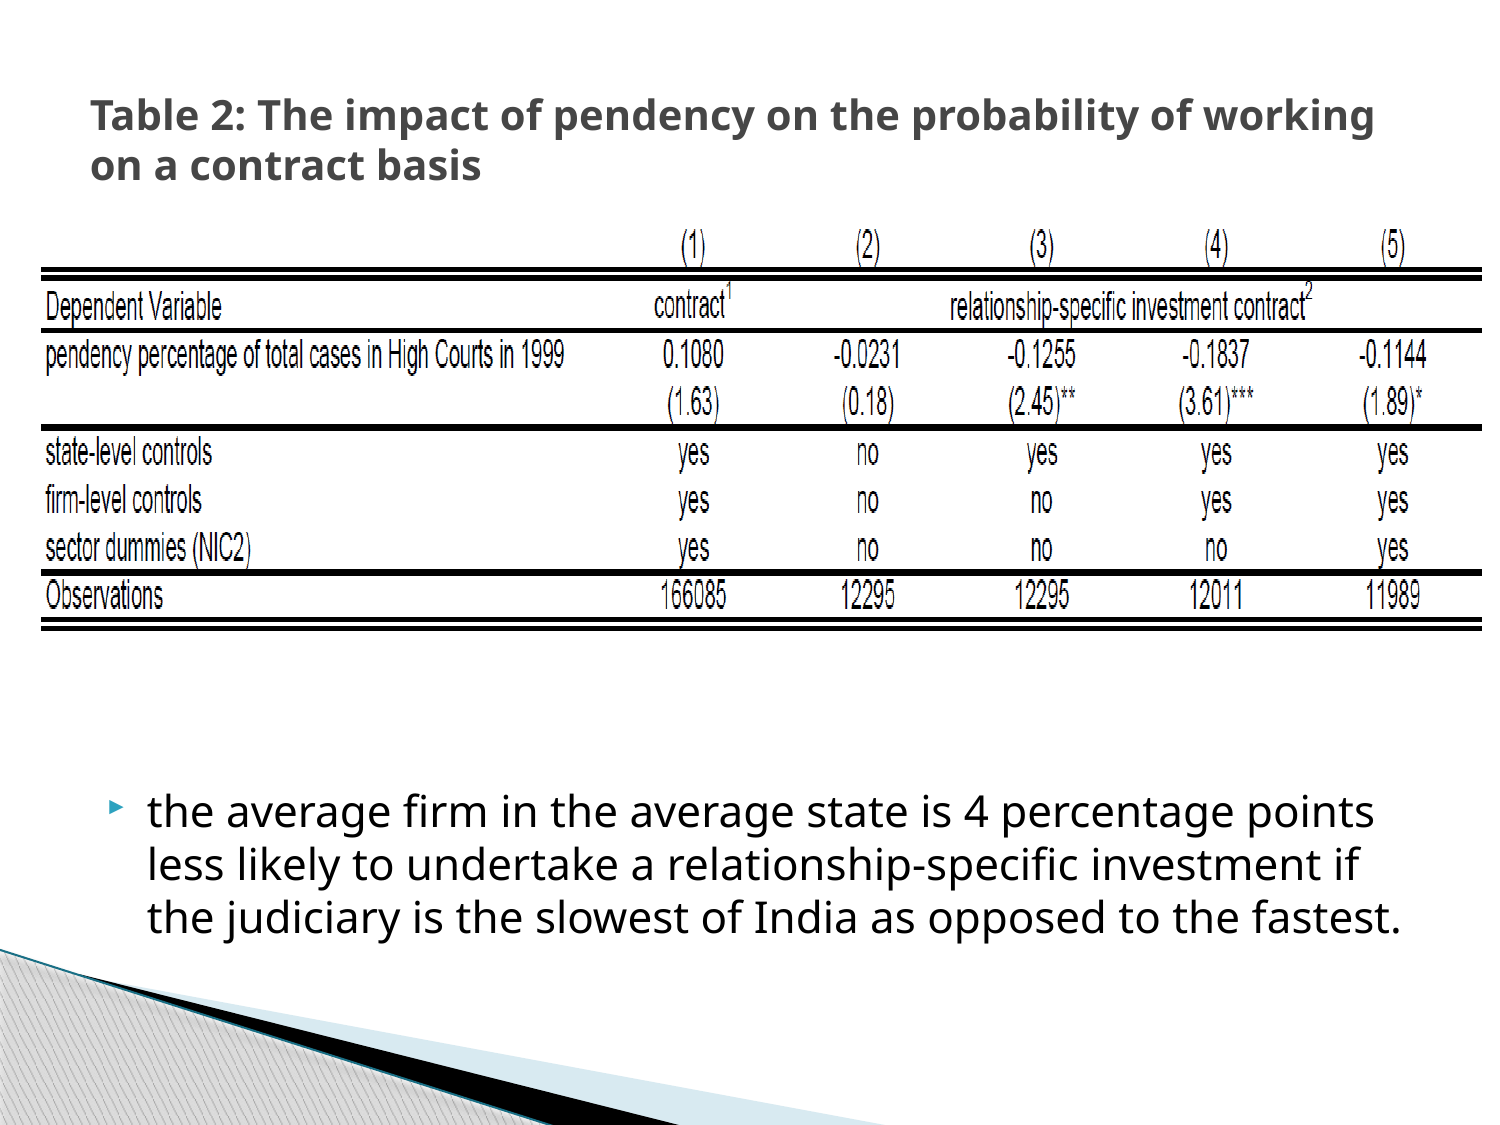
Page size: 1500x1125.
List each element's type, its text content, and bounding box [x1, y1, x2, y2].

picture [21, 199, 1498, 651]
title Table 2: The impact of pendency on the probability of working on a contract basis [75, 45, 1425, 199]
list the average firm in the average state is 4 percentage points less likely to undertake a relationship-specific investment if the judiciary is the slowest of India as opposed to the fastest. [75, 662, 1425, 986]
